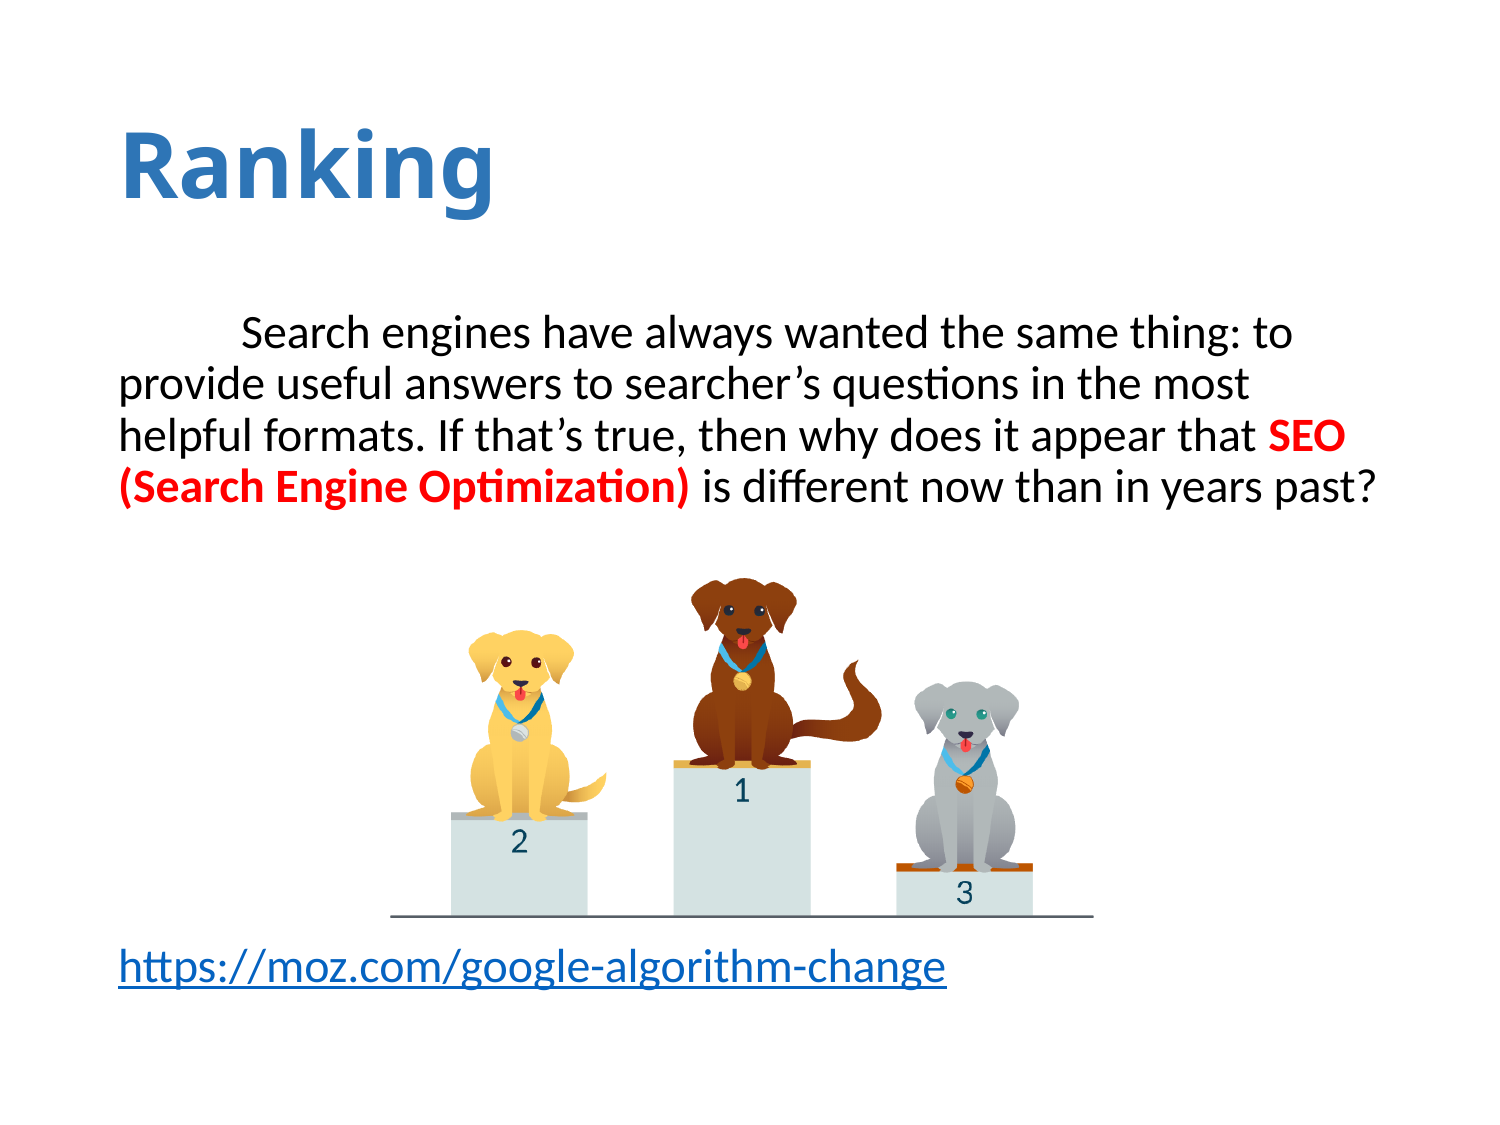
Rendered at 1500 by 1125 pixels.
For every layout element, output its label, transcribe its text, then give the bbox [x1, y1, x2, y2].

list Search engines have always wanted the same thing: to provide useful answers to searcher’s questions in the most helpful formats. If that’s true, then why does it appear that SEO (Search Engine Optimization) is different now than in years past? https://moz.com/google-algorithm-change [103, 299, 1397, 1014]
picture [381, 568, 1108, 932]
title Ranking [103, 59, 1397, 278]
